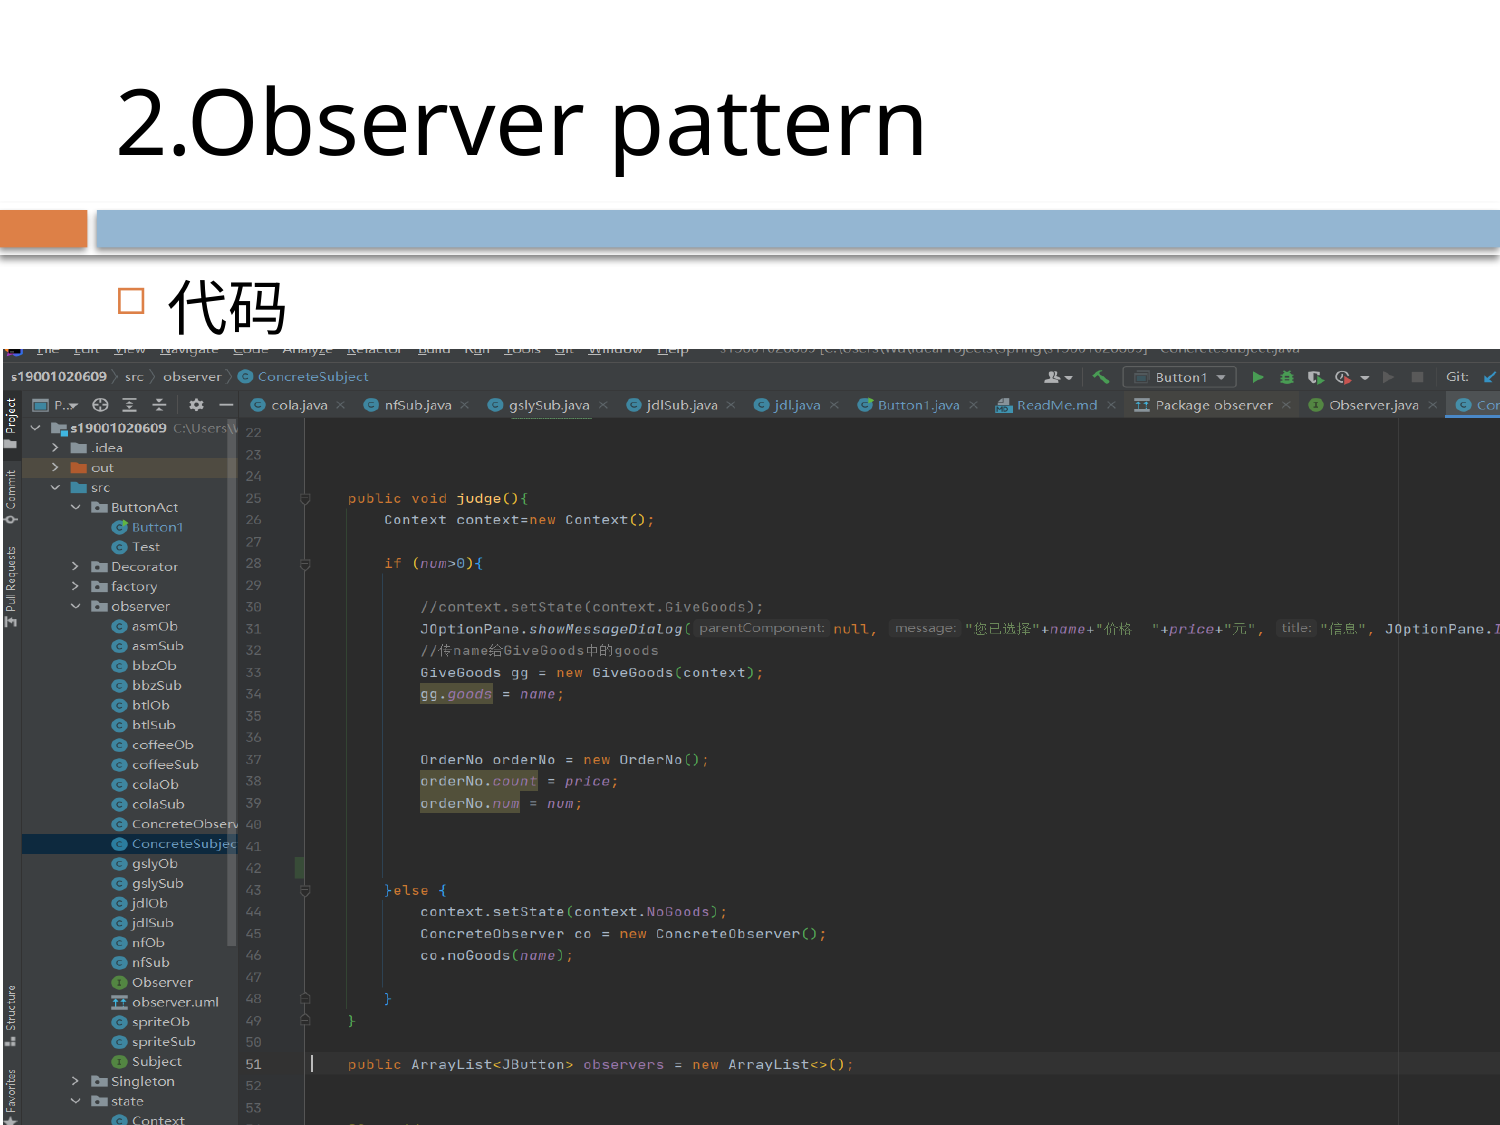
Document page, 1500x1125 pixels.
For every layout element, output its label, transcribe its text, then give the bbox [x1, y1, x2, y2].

title 2.Observer pattern [100, 37, 1438, 200]
picture [3, 349, 1500, 1125]
list 代码 [100, 262, 1438, 348]
